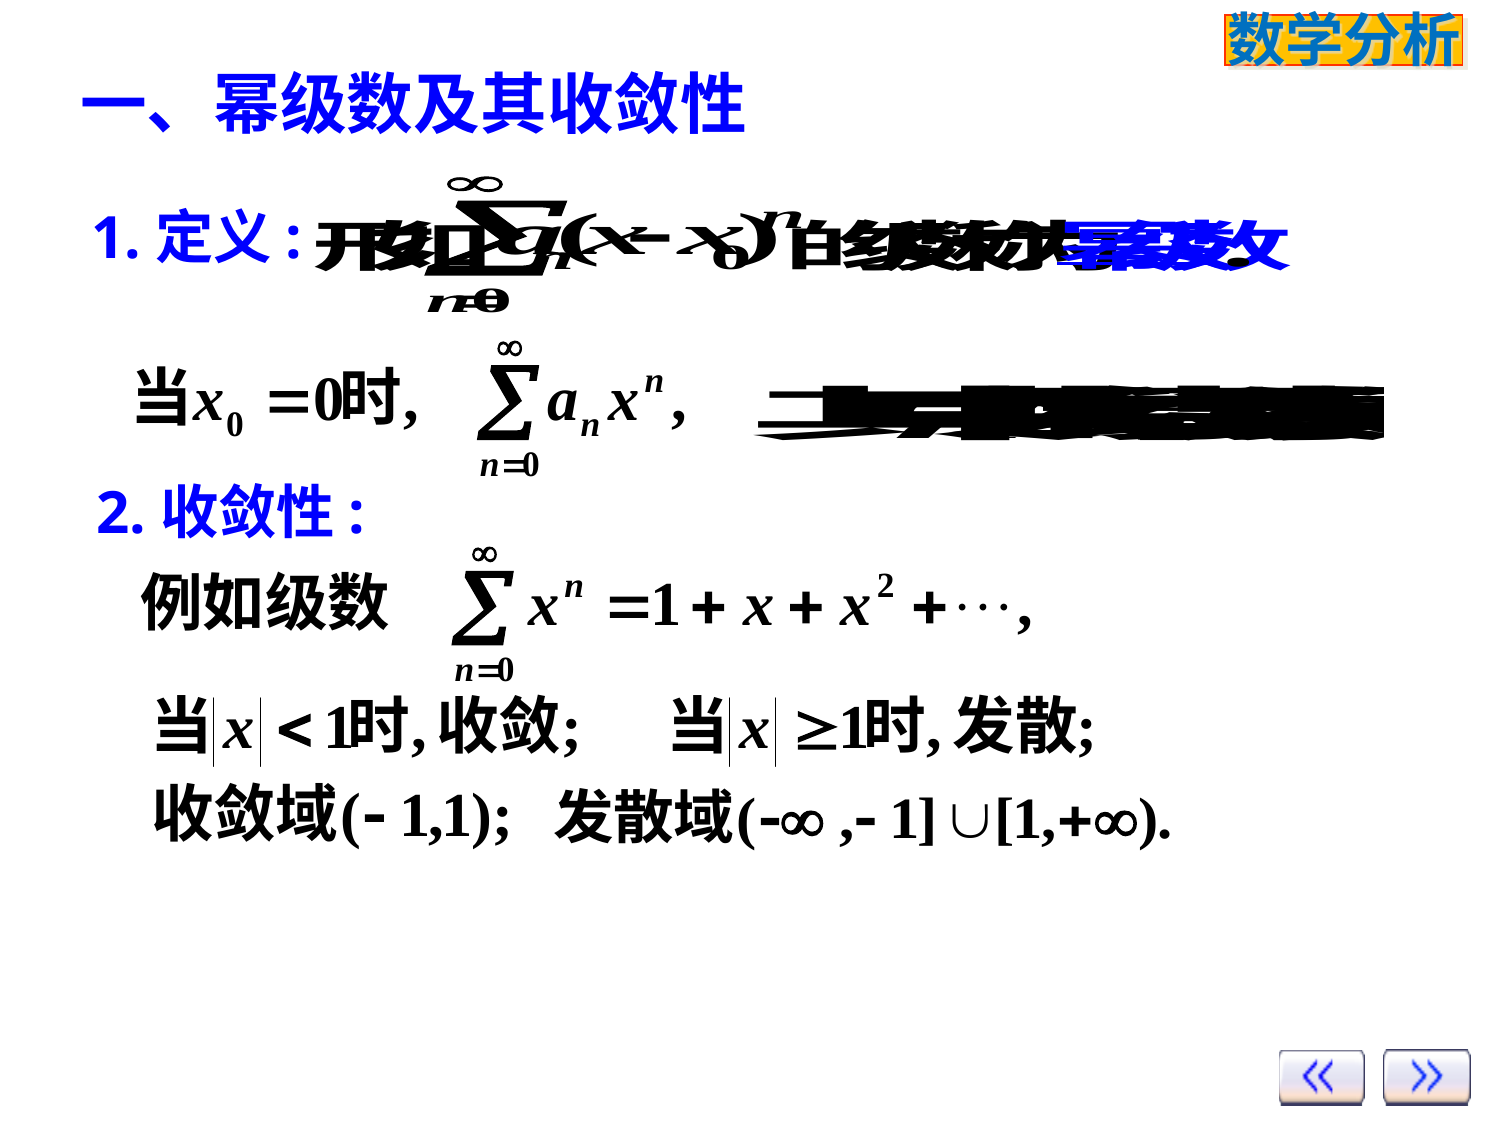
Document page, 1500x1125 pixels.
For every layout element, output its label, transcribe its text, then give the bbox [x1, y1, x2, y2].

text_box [151, 779, 513, 856]
text_box 1.定义: [76, 192, 307, 278]
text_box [132, 323, 688, 481]
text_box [738, 354, 1384, 478]
picture [1383, 1049, 1471, 1106]
picture [1279, 1050, 1365, 1106]
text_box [552, 783, 1176, 858]
text_box 2.收敛性: [81, 467, 432, 553]
title 一、幂级数及其收敛性 [64, 54, 821, 209]
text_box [668, 692, 1099, 772]
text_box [138, 529, 1036, 687]
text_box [312, 160, 1397, 365]
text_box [152, 692, 583, 772]
